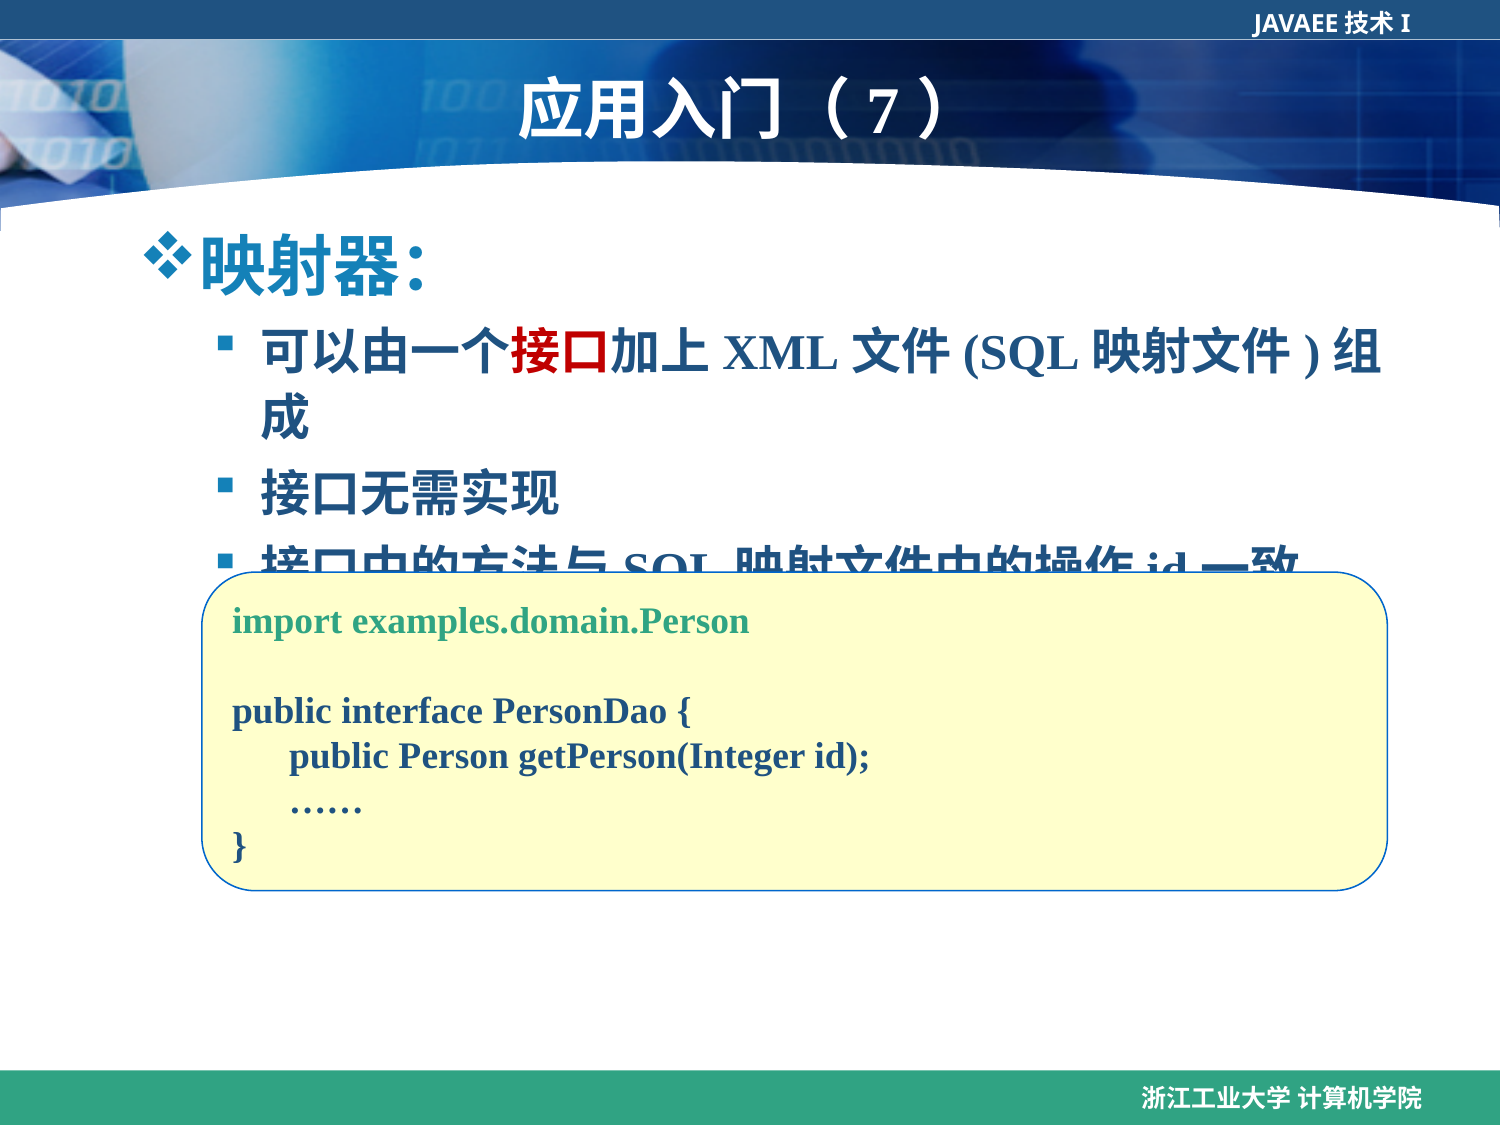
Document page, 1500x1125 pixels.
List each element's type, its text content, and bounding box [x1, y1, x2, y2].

text_box import examples.domain.Person public interface PersonDao { public Person getPerson(Integer id); …… } [201, 572, 1388, 891]
list 映射器： 可以由一个接口加上XML文件(SQL映射文件)组成 接口无需实现 接口中的方法与SQL映射文件中的操作id一致 [123, 208, 1400, 1034]
title 应用入门（7） [74, 52, 1426, 163]
picture [0, 40, 1500, 208]
